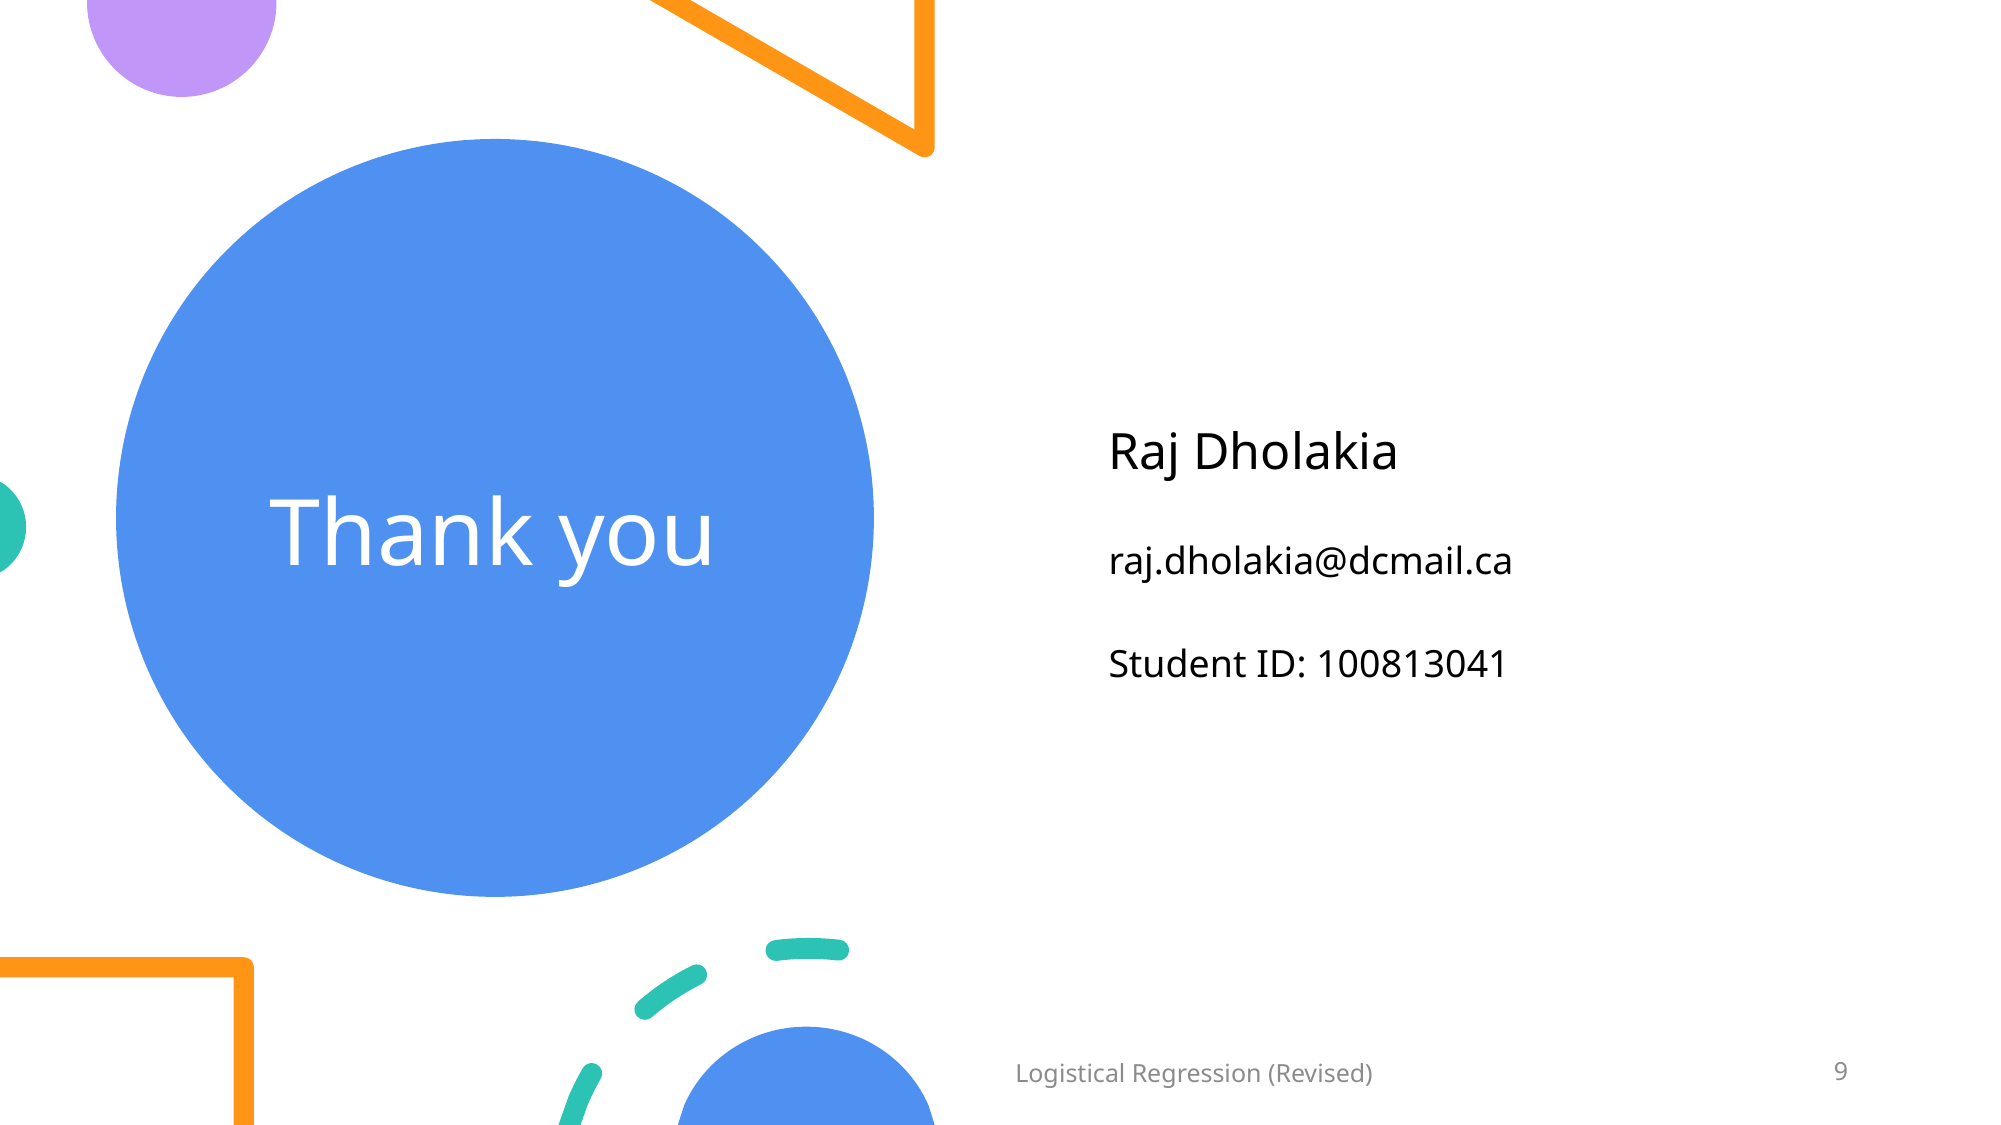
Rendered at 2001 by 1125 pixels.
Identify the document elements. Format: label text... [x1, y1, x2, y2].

title Thank you [228, 202, 759, 870]
slide_number 9 [1723, 1042, 1863, 1103]
list Raj Dholakia raj.dholakia@dcmail.ca Student ID: 100813041 [1093, 418, 1866, 707]
footer Logistical Regression (Revised) [1000, 1042, 1676, 1103]
